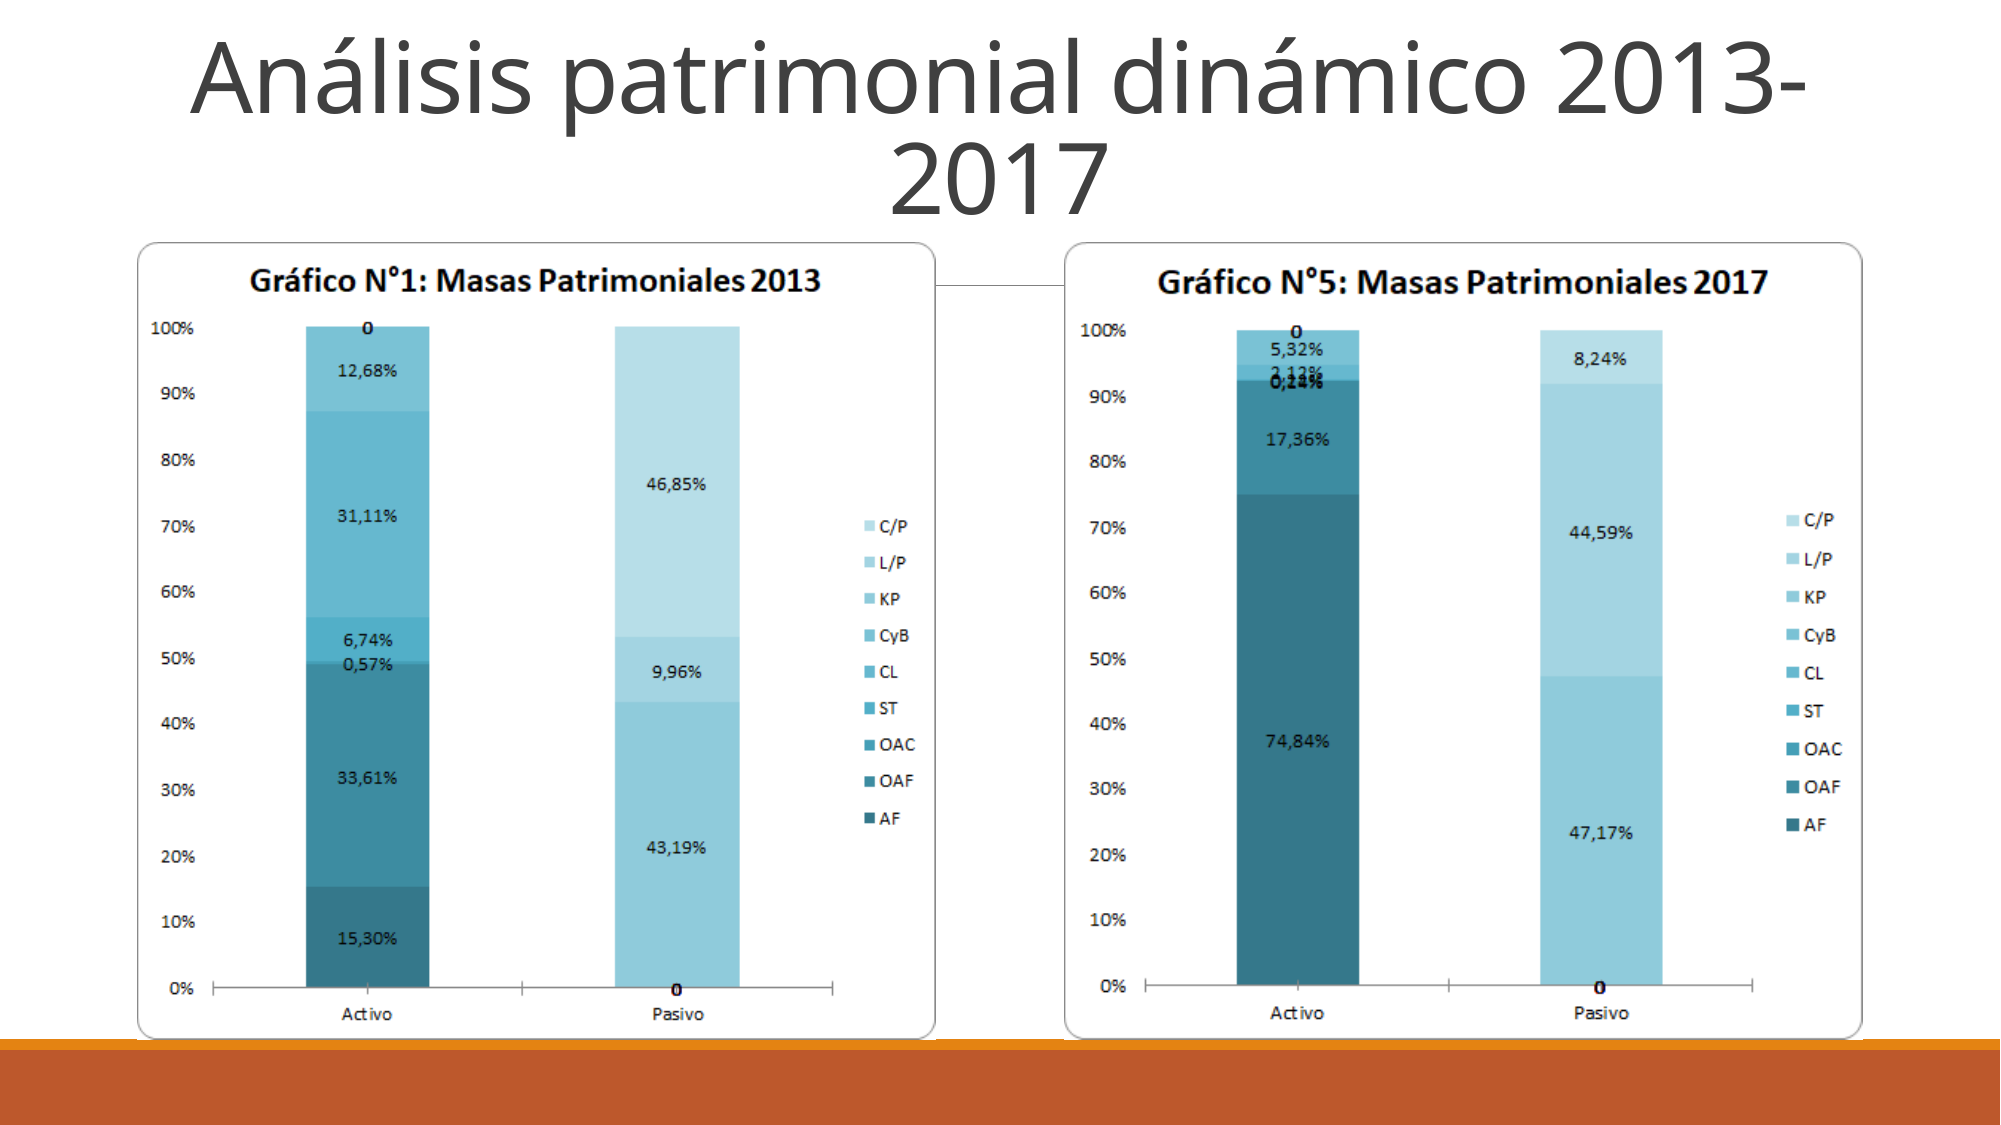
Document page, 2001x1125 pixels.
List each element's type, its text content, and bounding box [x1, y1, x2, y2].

title Análisis patrimonial dinámico 2013-2017 [137, 24, 1863, 243]
picture [136, 241, 936, 1040]
picture [1064, 241, 1863, 1040]
